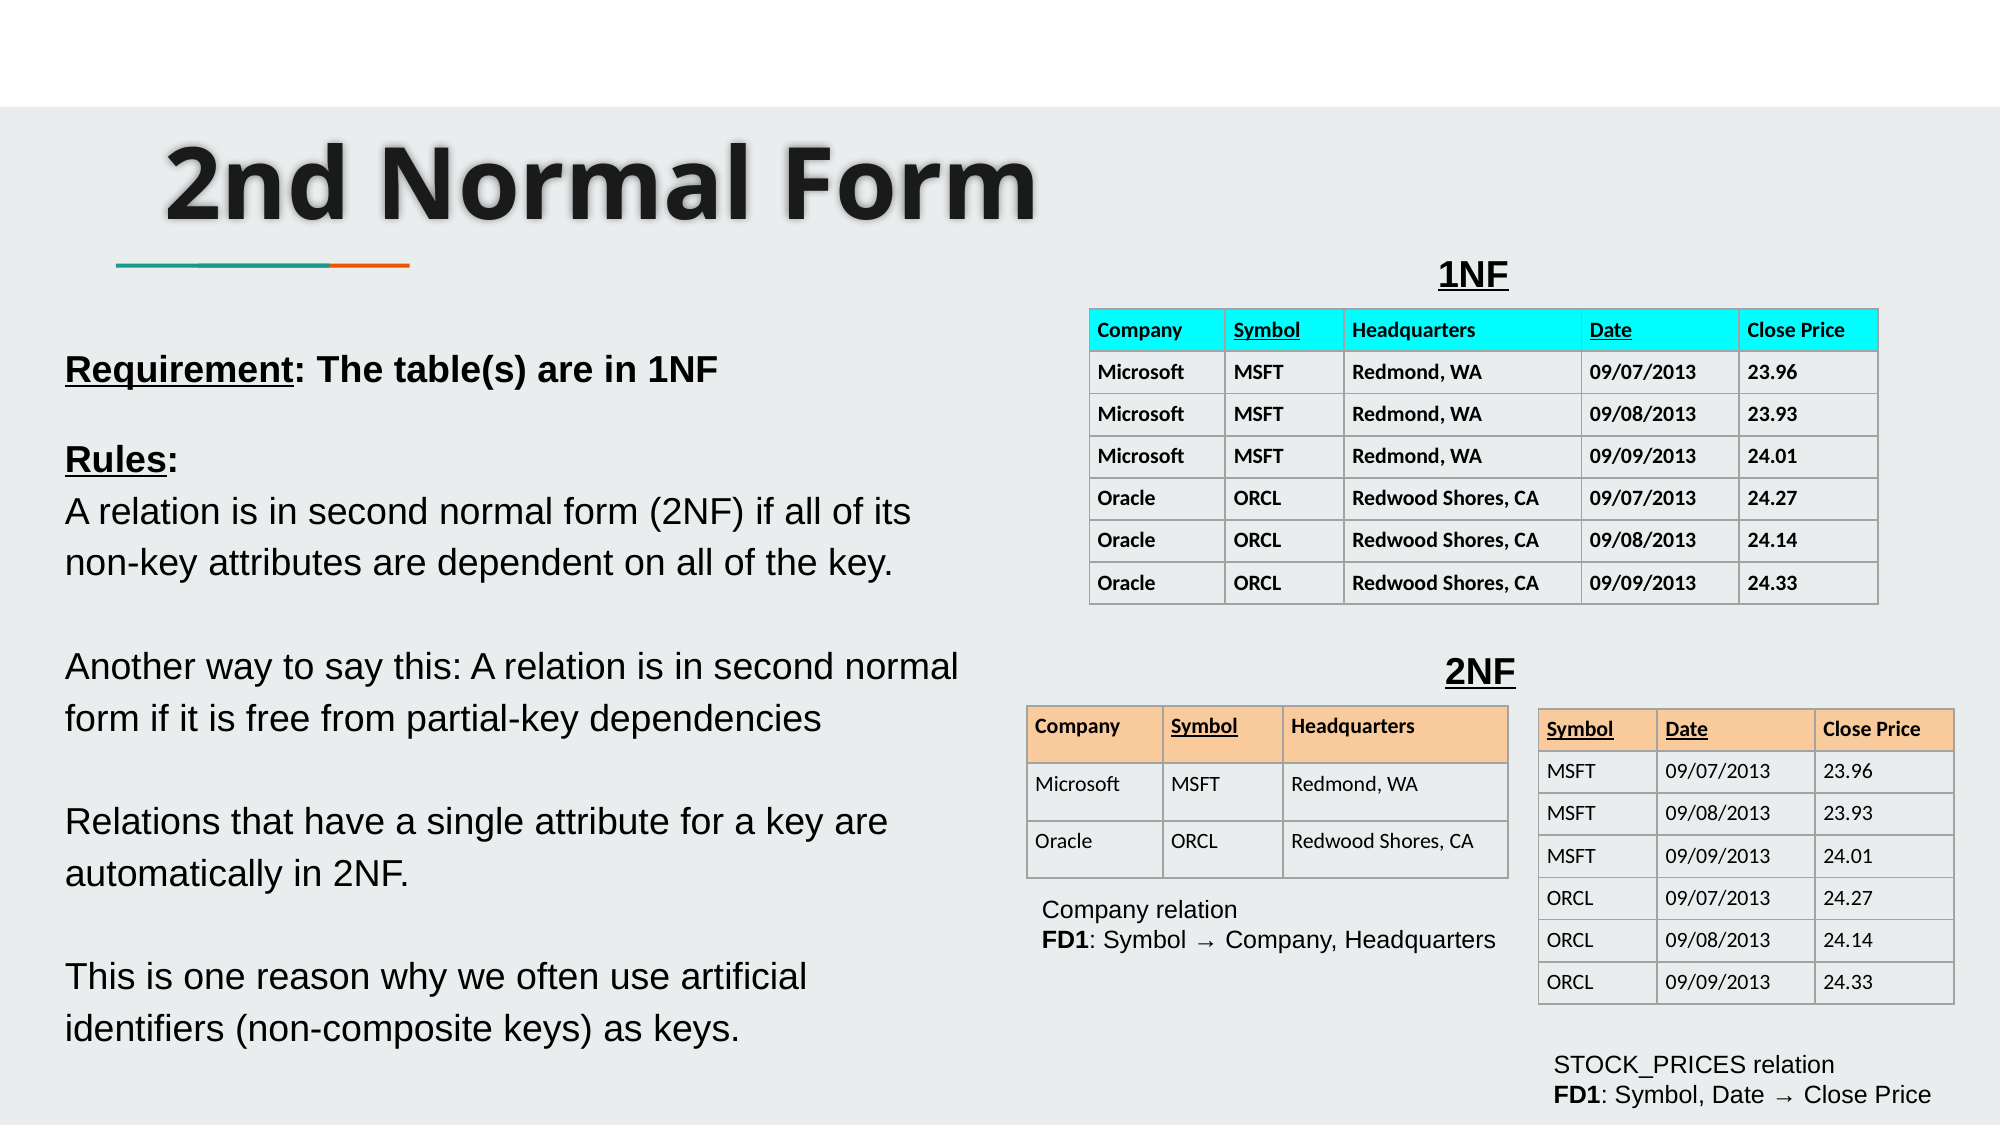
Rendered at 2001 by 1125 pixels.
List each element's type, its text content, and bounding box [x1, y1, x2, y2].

table_cell Microsoft [1090, 394, 1224, 435]
table_cell 24.14 [1816, 920, 1953, 961]
table_cell 23.96 [1816, 752, 1953, 792]
table_header Headquarters [1345, 310, 1581, 350]
table_cell 09/08/2013 [1658, 920, 1814, 961]
table_cell Redmond, WA [1345, 394, 1581, 435]
table_header Company [1028, 707, 1162, 762]
table_cell MSFT [1226, 352, 1343, 393]
table_cell 09/09/2013 [1582, 437, 1738, 477]
table_cell 09/09/2013 [1658, 836, 1814, 877]
table_cell 09/07/2013 [1582, 479, 1738, 519]
text_box Company relation FD1: Symbol → Company, Headquarters [1026, 878, 1529, 941]
table_cell 23.96 [1740, 352, 1877, 393]
table_cell Redwood Shores, CA [1345, 479, 1581, 519]
table_cell 23.93 [1740, 394, 1877, 435]
table_cell 24.27 [1816, 878, 1953, 919]
table_cell 24.01 [1740, 437, 1877, 477]
table_cell 09/08/2013 [1658, 794, 1814, 834]
table_cell Oracle [1028, 822, 1162, 877]
table_cell 09/09/2013 [1582, 563, 1738, 603]
table_cell 09/08/2013 [1582, 521, 1738, 561]
text_box 2NF [1430, 632, 1598, 695]
text_box 1NF [1423, 234, 1591, 297]
table_cell Redwood Shores, CA [1345, 521, 1581, 561]
table_cell 24.33 [1816, 963, 1953, 1003]
table_cell ORCL [1226, 563, 1343, 603]
table_cell MSFT [1226, 437, 1343, 477]
table_cell ORCL [1164, 822, 1282, 877]
table_header Close Price [1816, 710, 1953, 750]
text_box STOCK_PRICES relation FD1: Symbol, Date → Close Price [1538, 1033, 2000, 1125]
table_cell ORCL [1539, 963, 1656, 1003]
table_header Symbol [1164, 707, 1282, 762]
table_cell 23.93 [1816, 794, 1953, 834]
table_header Company [1090, 310, 1224, 350]
table_cell MSFT [1164, 764, 1282, 820]
table_header Headquarters [1284, 707, 1507, 762]
table_cell 24.14 [1740, 521, 1877, 561]
table_cell 09/07/2013 [1582, 352, 1738, 393]
table_header Close Price [1740, 310, 1877, 350]
table_cell Microsoft [1028, 764, 1162, 820]
table_cell Redwood Shores, CA [1345, 563, 1581, 603]
table_cell ORCL [1226, 479, 1343, 519]
table_cell Microsoft [1090, 437, 1224, 477]
table_header Date [1658, 710, 1814, 750]
table_cell 09/07/2013 [1658, 878, 1814, 919]
table_cell Redwood Shores, CA [1284, 822, 1507, 877]
table_cell MSFT [1539, 752, 1656, 792]
table_cell MSFT [1226, 394, 1343, 435]
table_cell MSFT [1539, 794, 1656, 834]
table_cell Redmond, WA [1345, 352, 1581, 393]
table_cell ORCL [1539, 878, 1656, 919]
text_box Requirement: The table(s) are in 1NF Rules: A relation is in second normal form (2NF) if all of its non-key attributes are dependent on all of the key. Another way to say this: A relation is in second normal form if it is free from partial-key dependencies Relations that have a single attribute for a key are automatically in 2NF. This is one reason why we often use artificial identifiers (non-composite keys) as keys. [49, 284, 976, 777]
table_cell 24.01 [1816, 836, 1953, 877]
table_cell ORCL [1226, 521, 1343, 561]
table_cell MSFT [1539, 836, 1656, 877]
table_cell Microsoft [1090, 352, 1224, 393]
table_cell 24.27 [1740, 479, 1877, 519]
table_header Date [1582, 310, 1738, 350]
table_header Symbol [1539, 710, 1656, 750]
table_cell Oracle [1090, 563, 1224, 603]
table_cell 09/07/2013 [1658, 752, 1814, 792]
table_header Symbol [1226, 310, 1343, 350]
table_cell Redmond, WA [1284, 764, 1507, 820]
table_cell Redmond, WA [1345, 437, 1581, 477]
table_cell 24.33 [1740, 563, 1877, 603]
table_cell 09/09/2013 [1658, 963, 1814, 1003]
table_cell ORCL [1539, 920, 1656, 961]
table_cell 09/08/2013 [1582, 394, 1738, 435]
title 2nd Normal Form [149, 99, 1849, 260]
table_cell Oracle [1090, 479, 1224, 519]
table_cell Oracle [1090, 521, 1224, 561]
